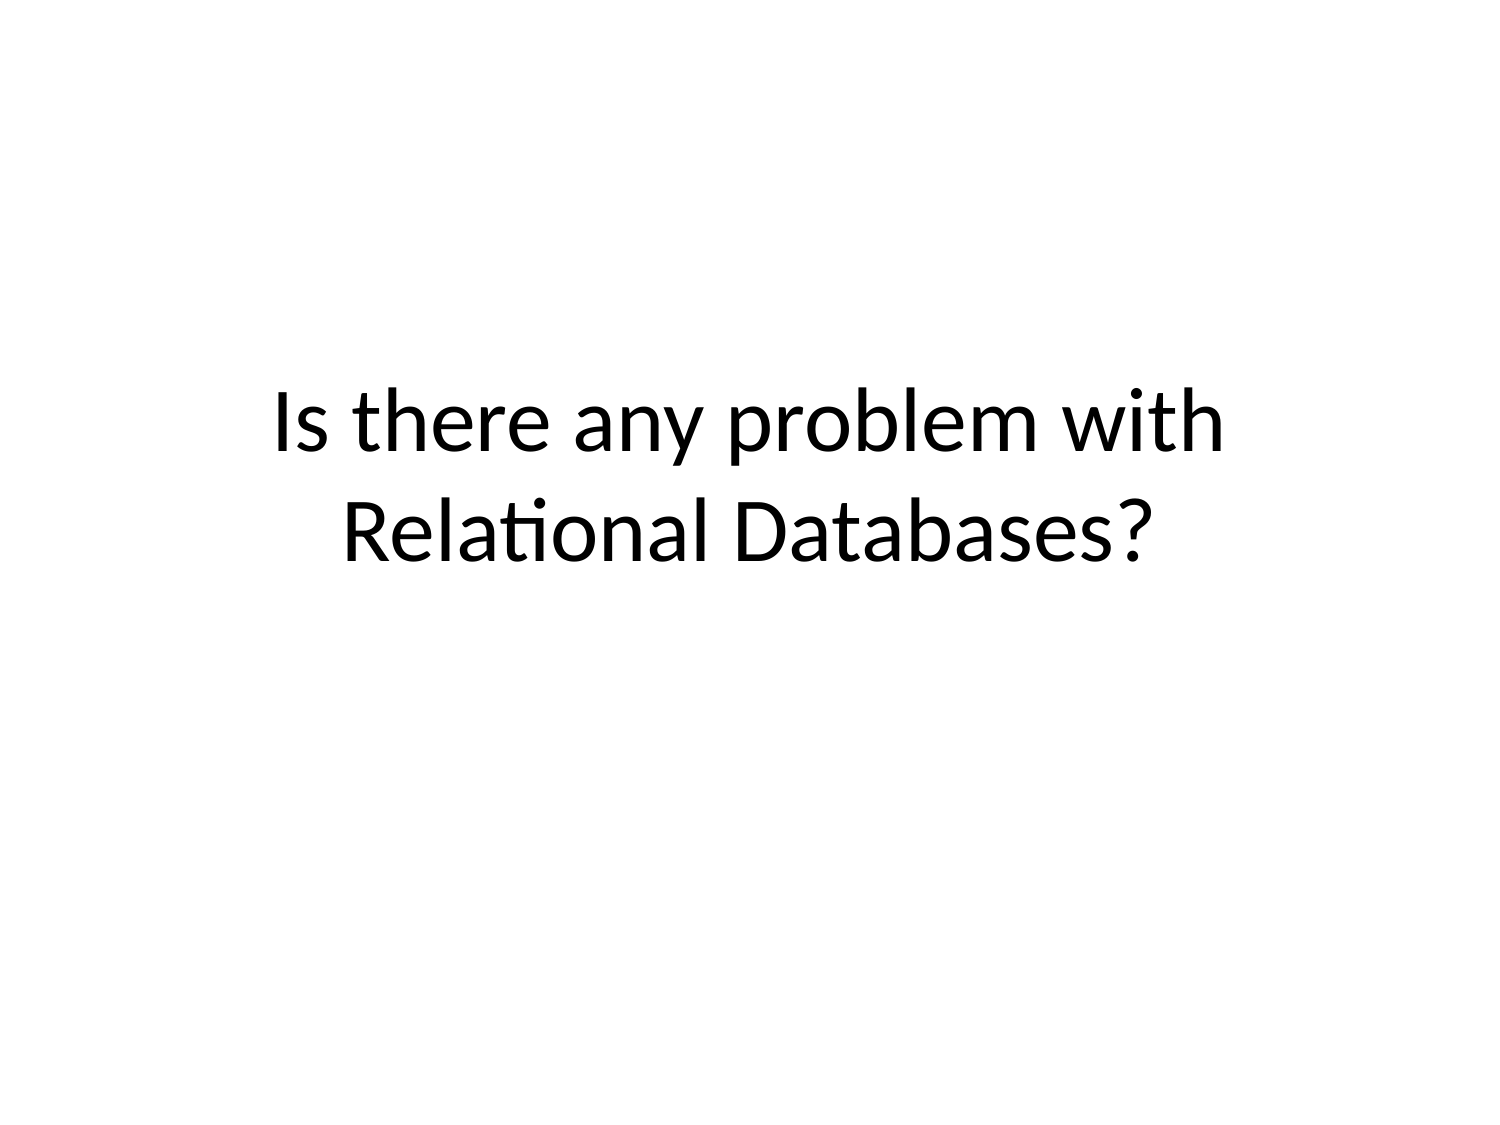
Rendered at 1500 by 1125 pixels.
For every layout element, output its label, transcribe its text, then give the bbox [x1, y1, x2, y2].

title Is there any problem with Relational Databases? [112, 349, 1388, 591]
